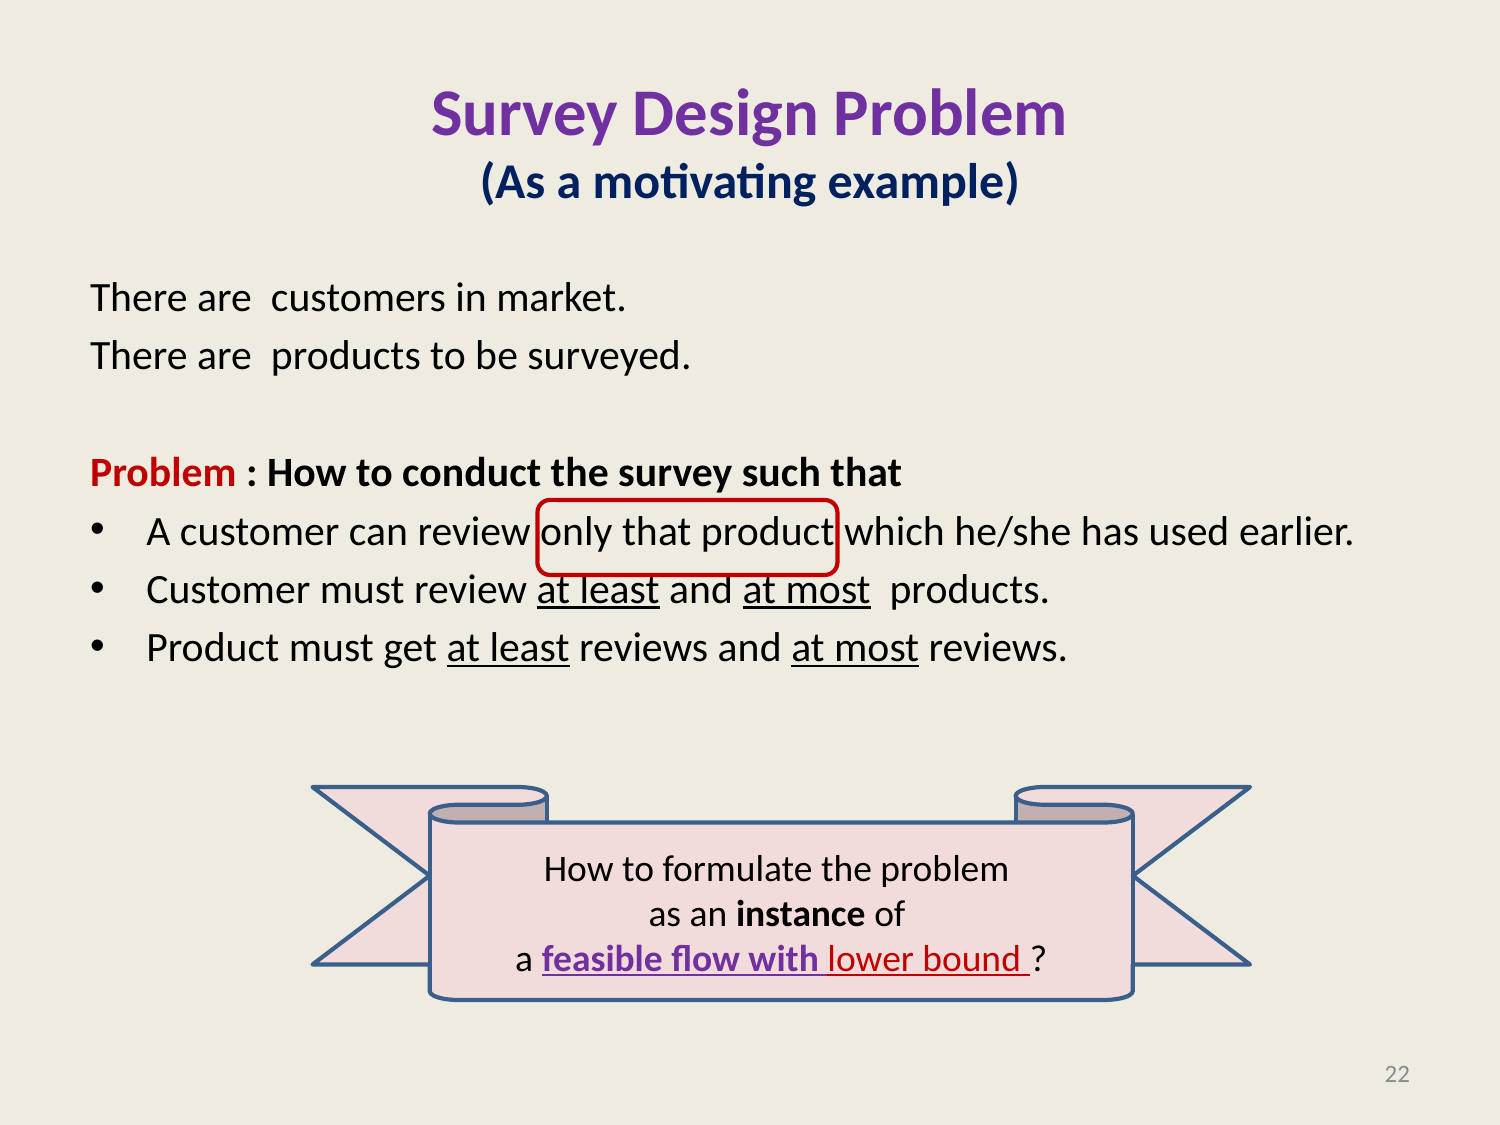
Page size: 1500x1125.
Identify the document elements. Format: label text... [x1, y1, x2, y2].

title Survey Design Problem (As a motivating example) [75, 45, 1425, 233]
slide_number 22 [1074, 1042, 1425, 1103]
text_box How to formulate the problem as an instance of a feasible flow with lower bound ? [310, 784, 1253, 1003]
text_box [535, 497, 840, 578]
